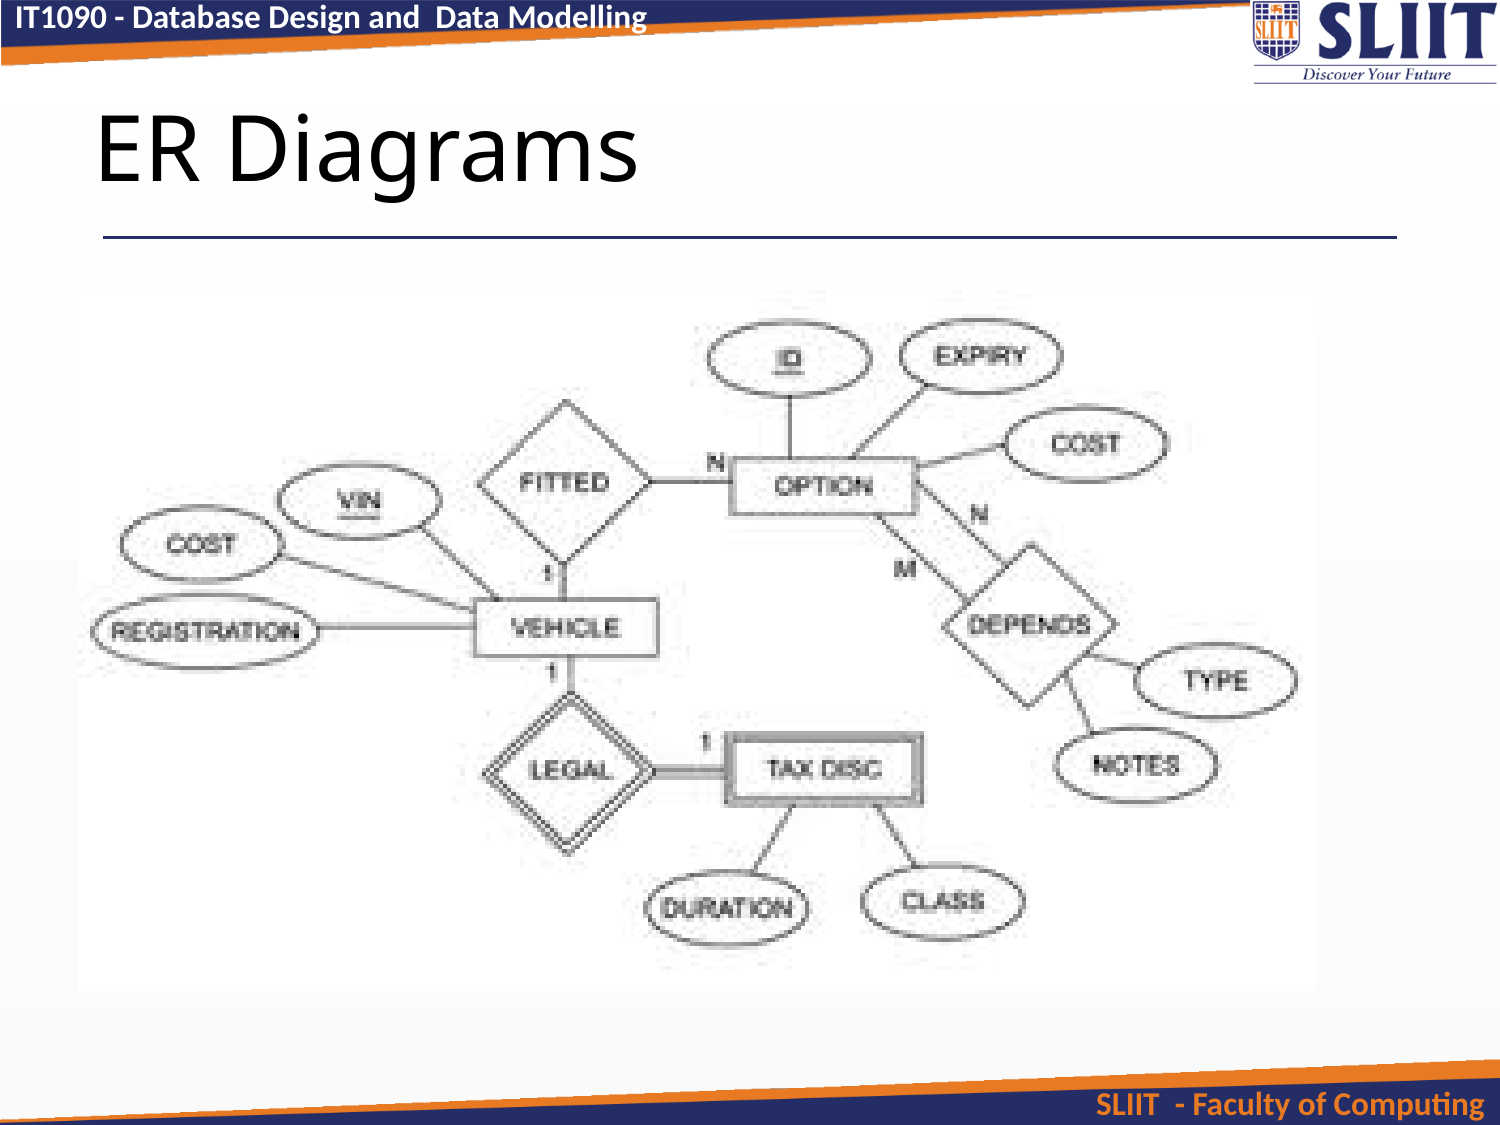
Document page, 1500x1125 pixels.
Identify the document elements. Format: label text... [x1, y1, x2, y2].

picture [78, 290, 1316, 991]
picture [0, 1050, 1500, 1125]
title ER Diagrams [78, 46, 1125, 259]
picture [2, 2, 1249, 75]
picture [1250, 0, 1500, 84]
